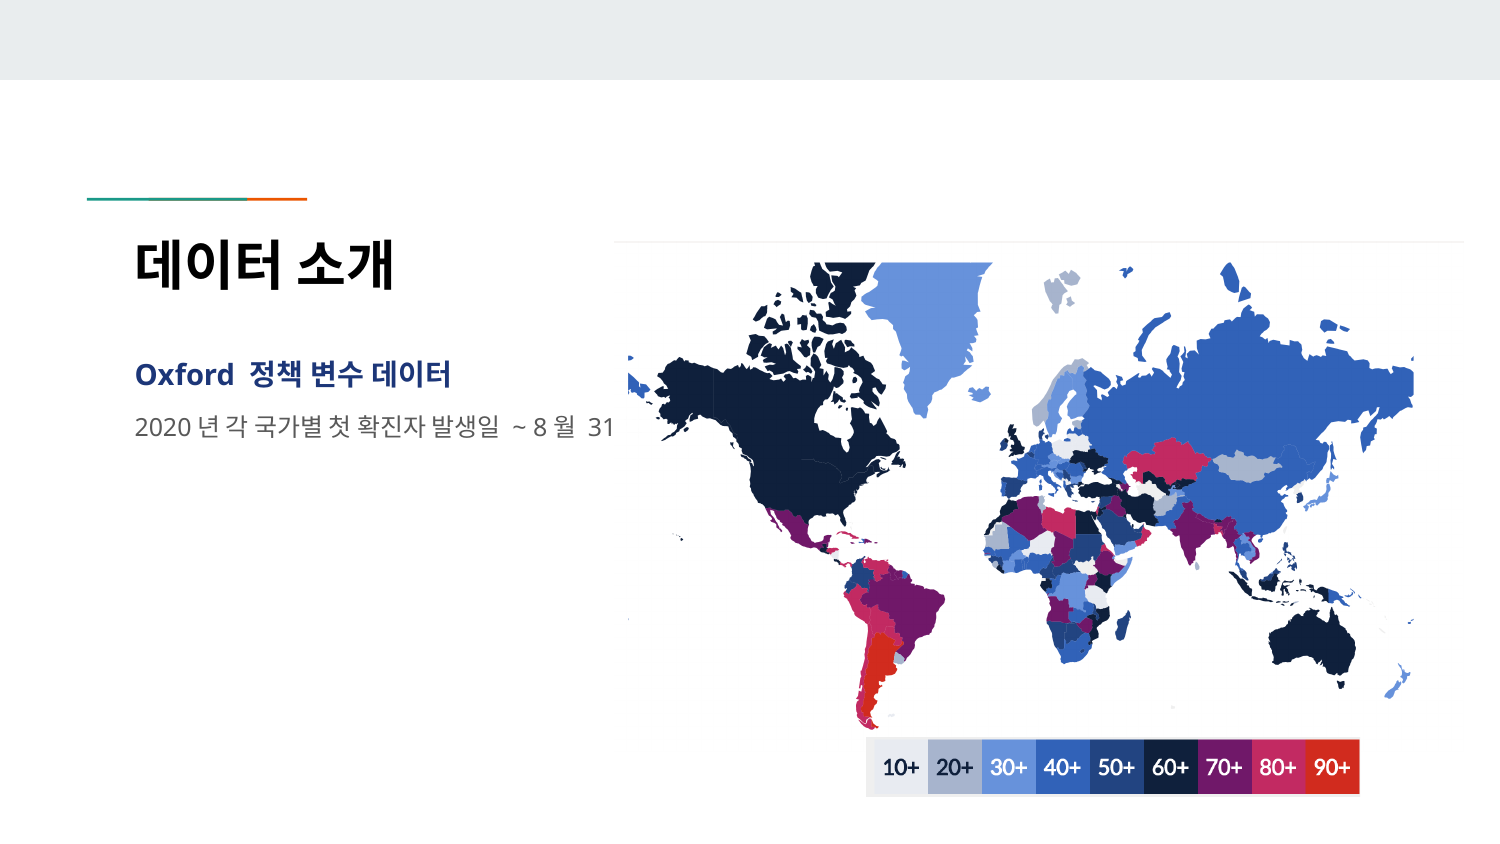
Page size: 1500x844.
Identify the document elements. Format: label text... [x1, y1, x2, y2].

title 데이터 소개 [119, 216, 1381, 305]
list Oxford 정책 변수 데이터 2020년 각 국가별 첫 확진자 발생일 ~ 8월 31일 [119, 341, 609, 473]
picture [614, 241, 1464, 797]
